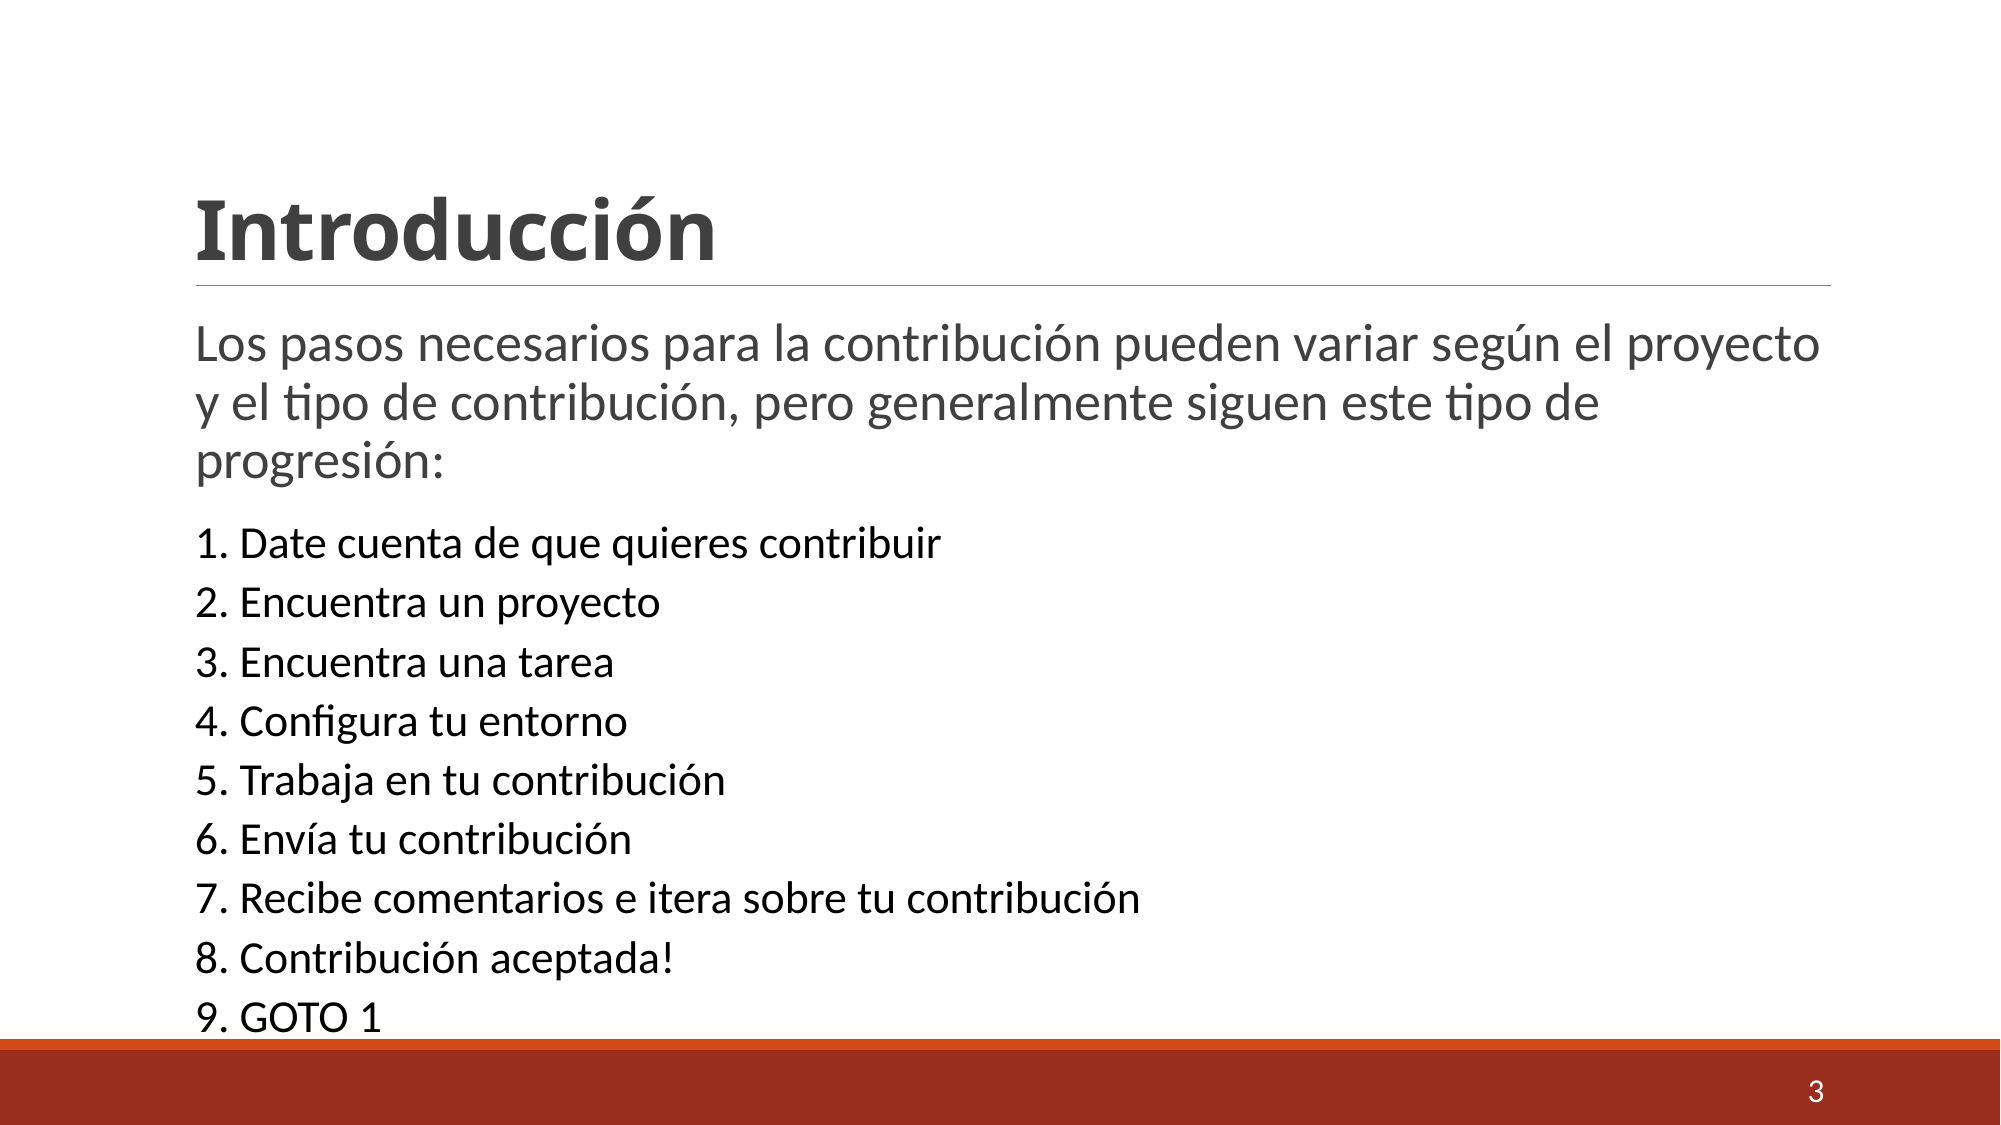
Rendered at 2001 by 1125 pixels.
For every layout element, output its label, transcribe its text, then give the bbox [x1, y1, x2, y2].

list Los pasos necesarios para la contribución pueden variar según el proyecto y el tipo de contribución, pero generalmente siguen este tipo de progresión: [180, 307, 1840, 852]
slide_number 3 [1624, 1059, 1840, 1120]
text_box 1. Date cuenta de que quieres contribuir 2. Encuentra un proyecto 3. Encuentra una tarea 4. Configura tu entorno 5. Trabaja en tu contribución 6. Envía tu contribución 7. Recibe comentarios e itera sobre tu contribución 8. Contribución aceptada! 9. GOTO 1 [179, 505, 1503, 1049]
title Introducción [180, 47, 1883, 285]
